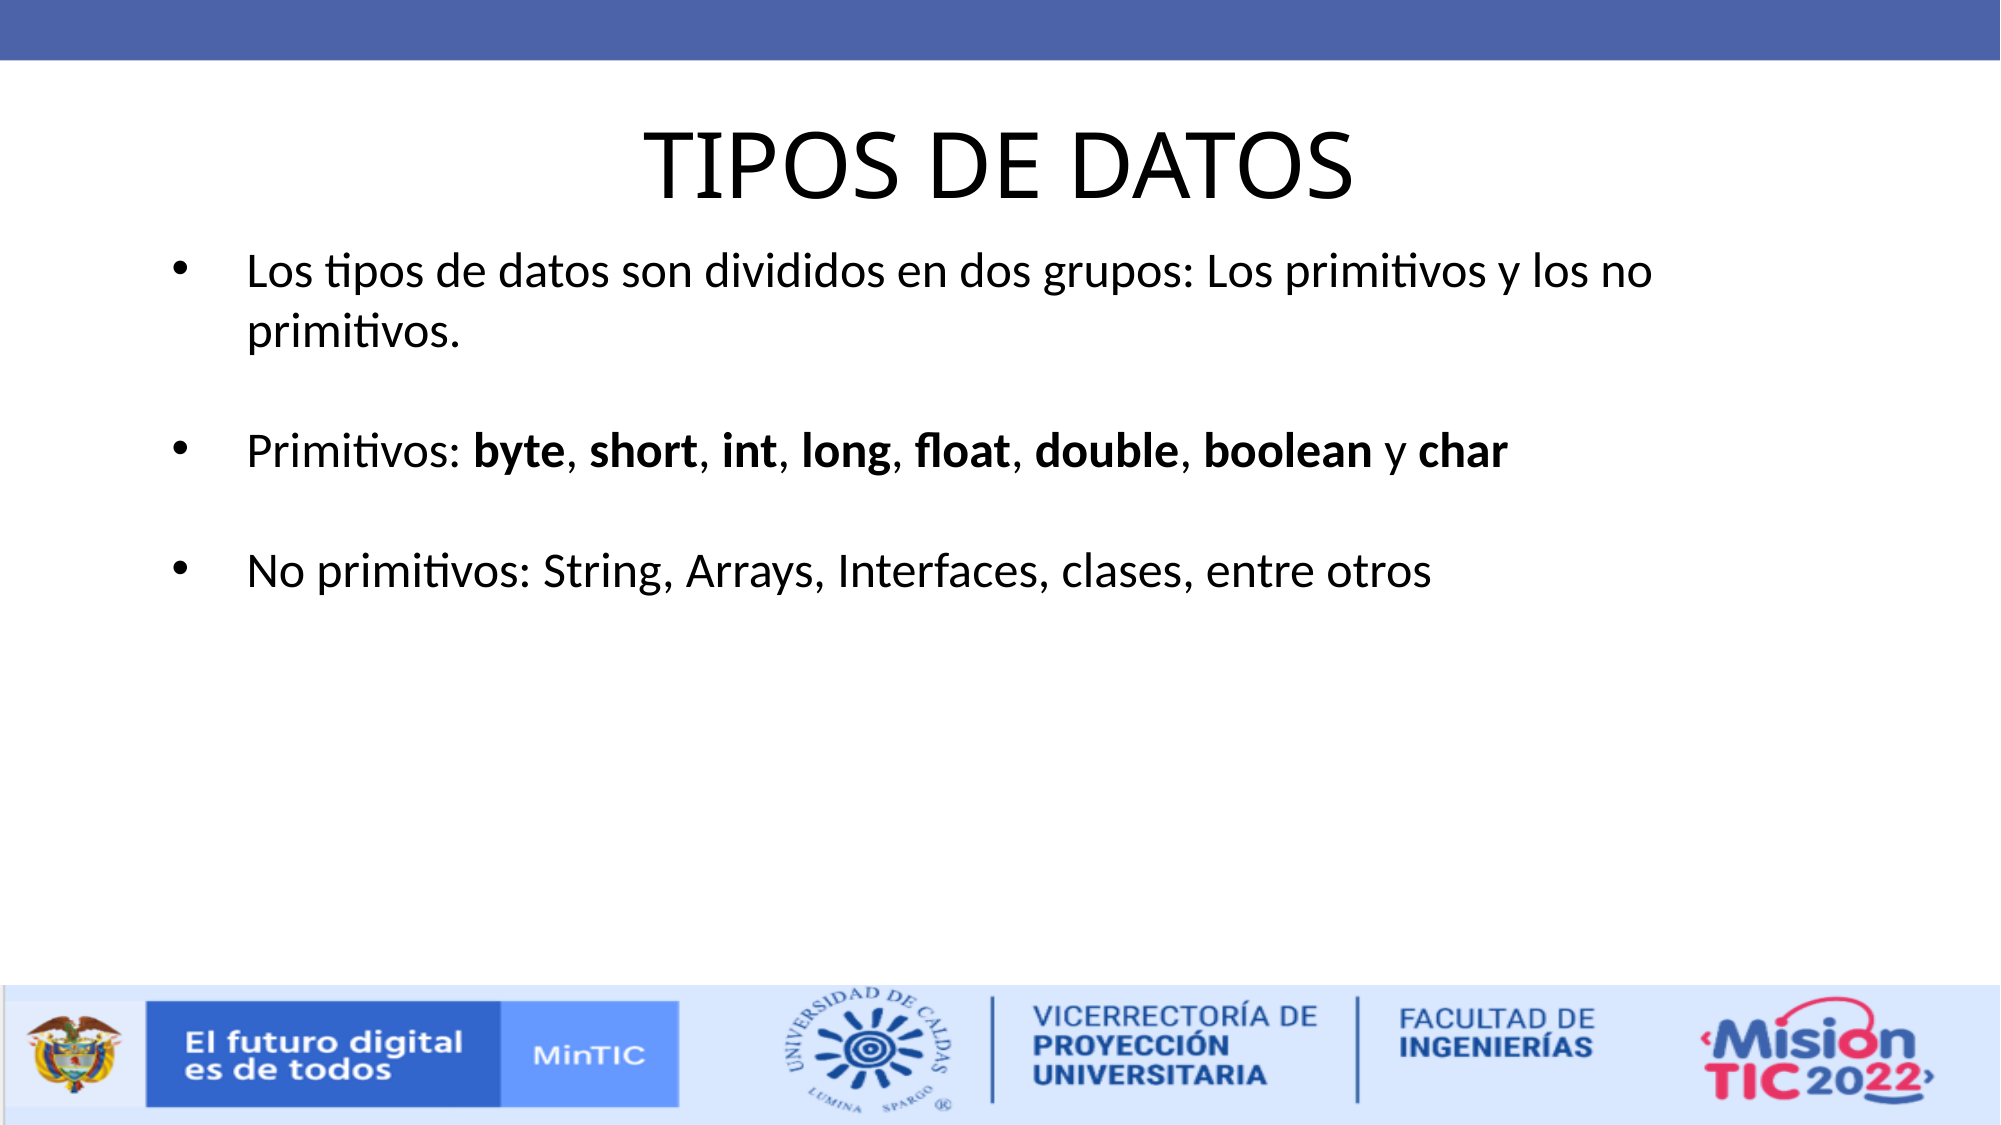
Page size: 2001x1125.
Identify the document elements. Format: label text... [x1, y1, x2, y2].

title TIPOS DE DATOS [137, 62, 1863, 278]
text_box [0, 0, 2000, 62]
picture [0, 985, 2000, 1125]
text_box Los tipos de datos son divididos en dos grupos: Los primitivos y los no primitivos. Primitivos: byte, short, int, long, float, double, boolean y char No primitivos: String, Arrays, Interfaces, clases, entre otros [156, 230, 1844, 605]
